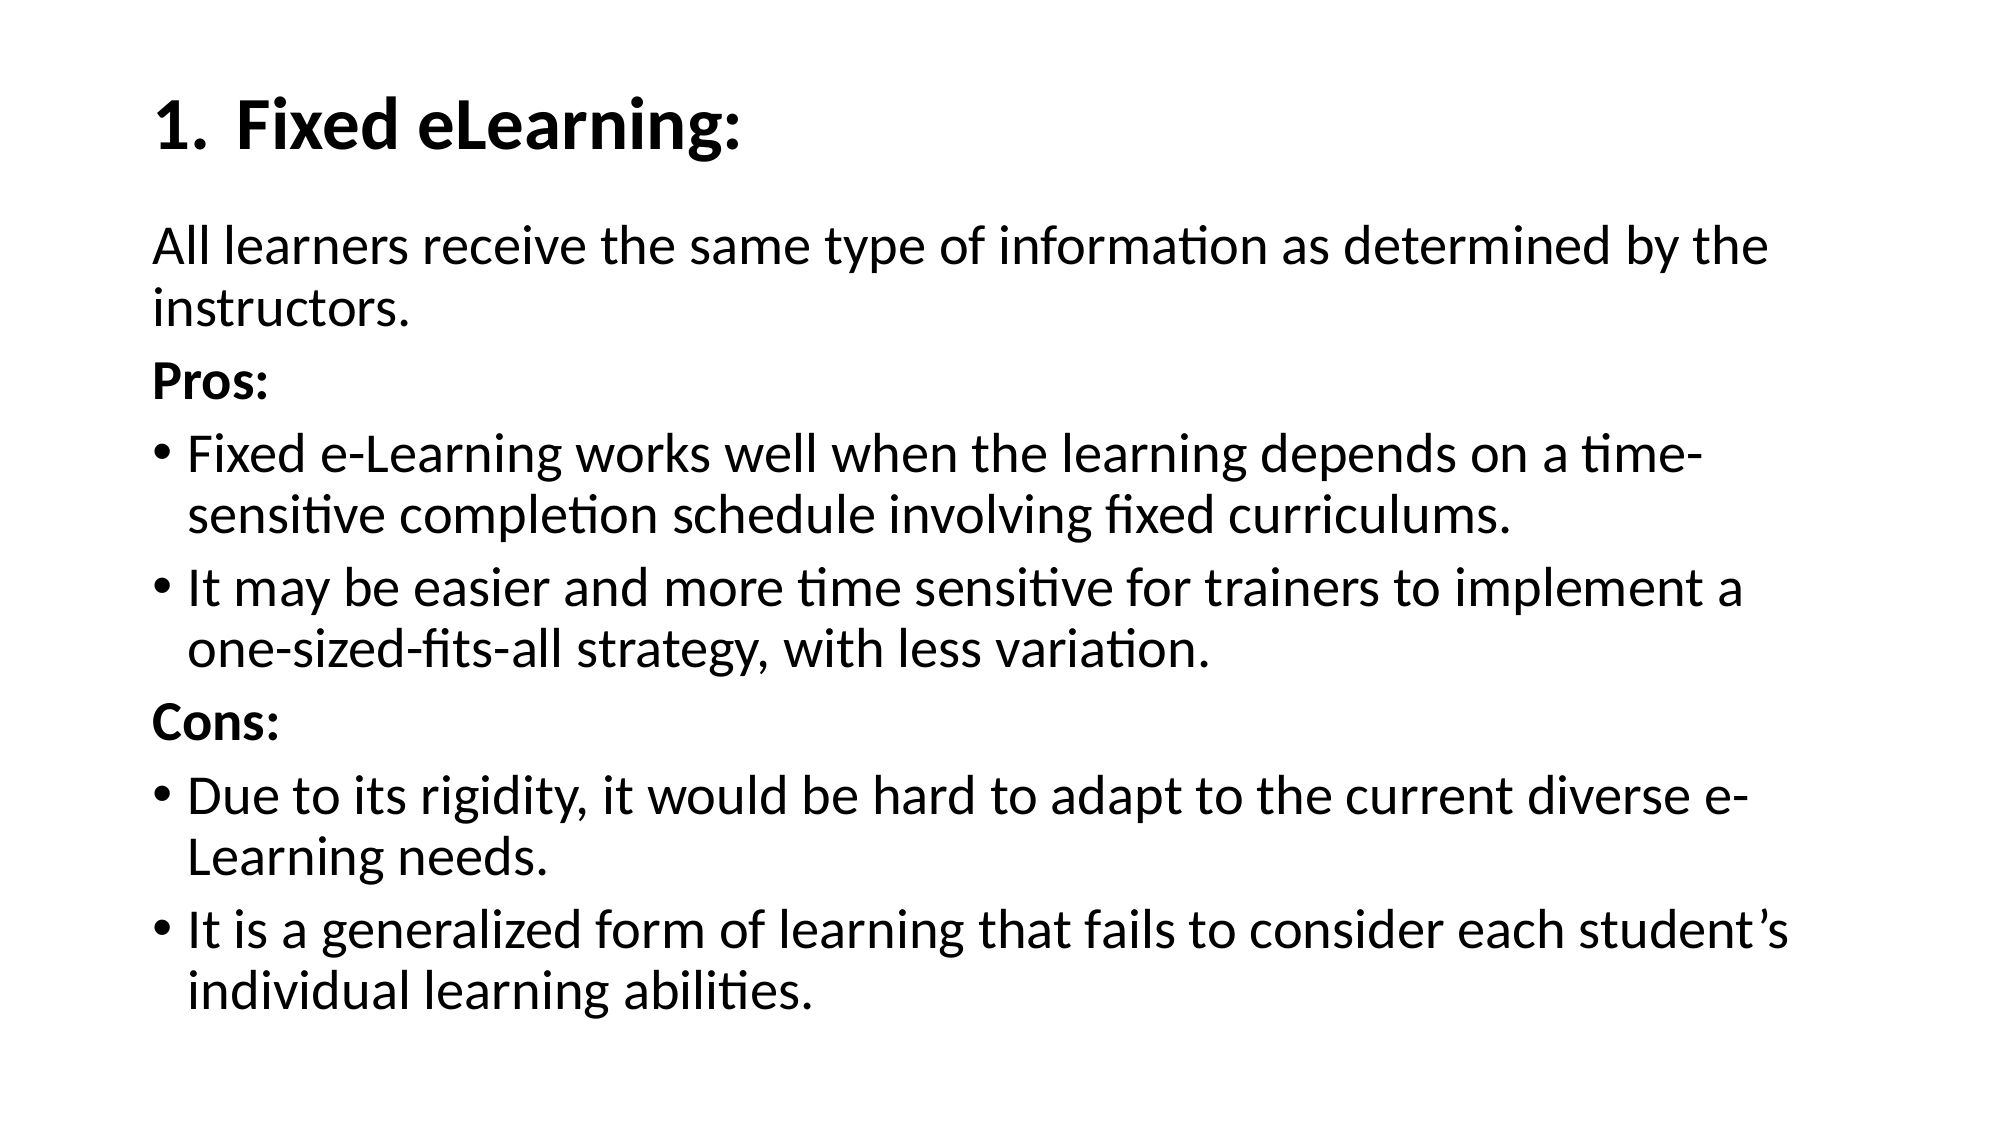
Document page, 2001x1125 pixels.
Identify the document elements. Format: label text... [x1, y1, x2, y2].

title Fixed eLearning: [137, 59, 1863, 192]
list All learners receive the same type of information as determined by the instructors. Pros: Fixed e-Learning works well when the learning depends on a time-sensitive completion schedule involving fixed curriculums. It may be easier and more time sensitive for trainers to implement a one-sized-fits-all strategy, with less variation. Cons: Due to its rigidity, it would be hard to adapt to the current diverse e-Learning needs. It is a generalized form of learning that fails to consider each student’s individual learning abilities. [137, 208, 1863, 1041]
